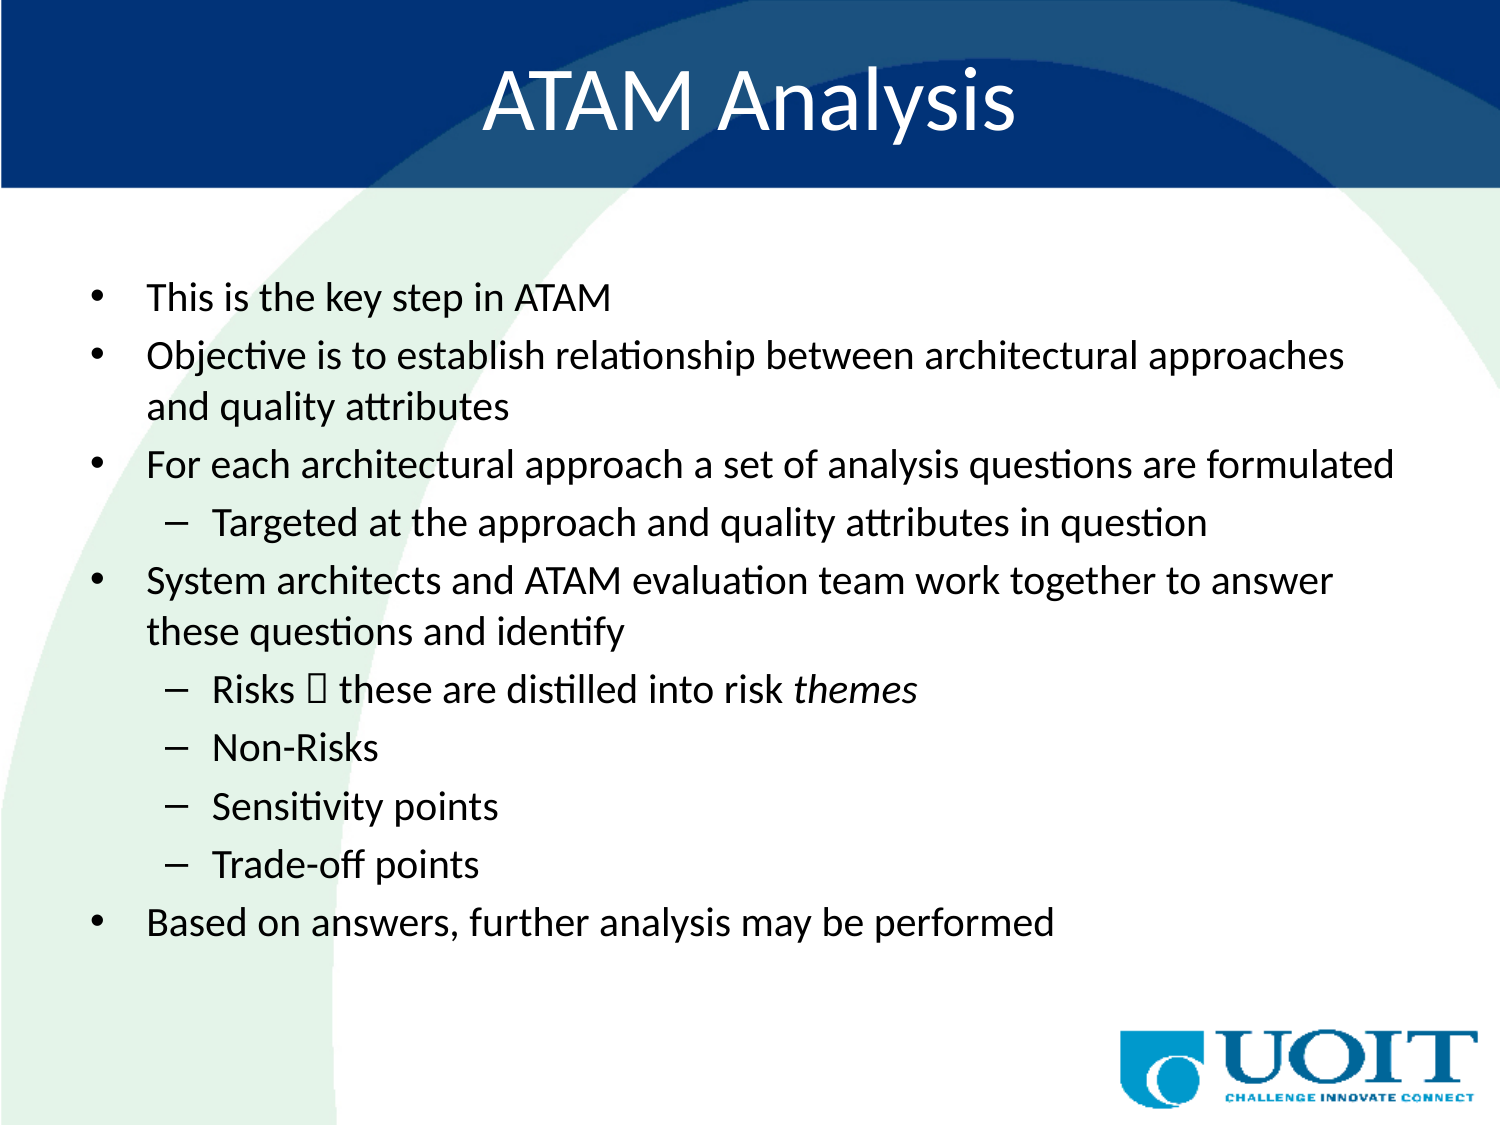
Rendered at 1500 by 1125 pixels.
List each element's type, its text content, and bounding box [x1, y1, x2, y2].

title ATAM Analysis [75, 0, 1425, 188]
list This is the key step in ATAM Objective is to establish relationship between architectural approaches and quality attributes For each architectural approach a set of analysis questions are formulated Targeted at the approach and quality attributes in question System architects and ATAM evaluation team work together to answer these questions and identify Risks  these are distilled into risk themes Non-Risks Sensitivity points Trade-off points Based on answers, further analysis may be performed [75, 262, 1425, 1100]
picture [0, 0, 1500, 1125]
